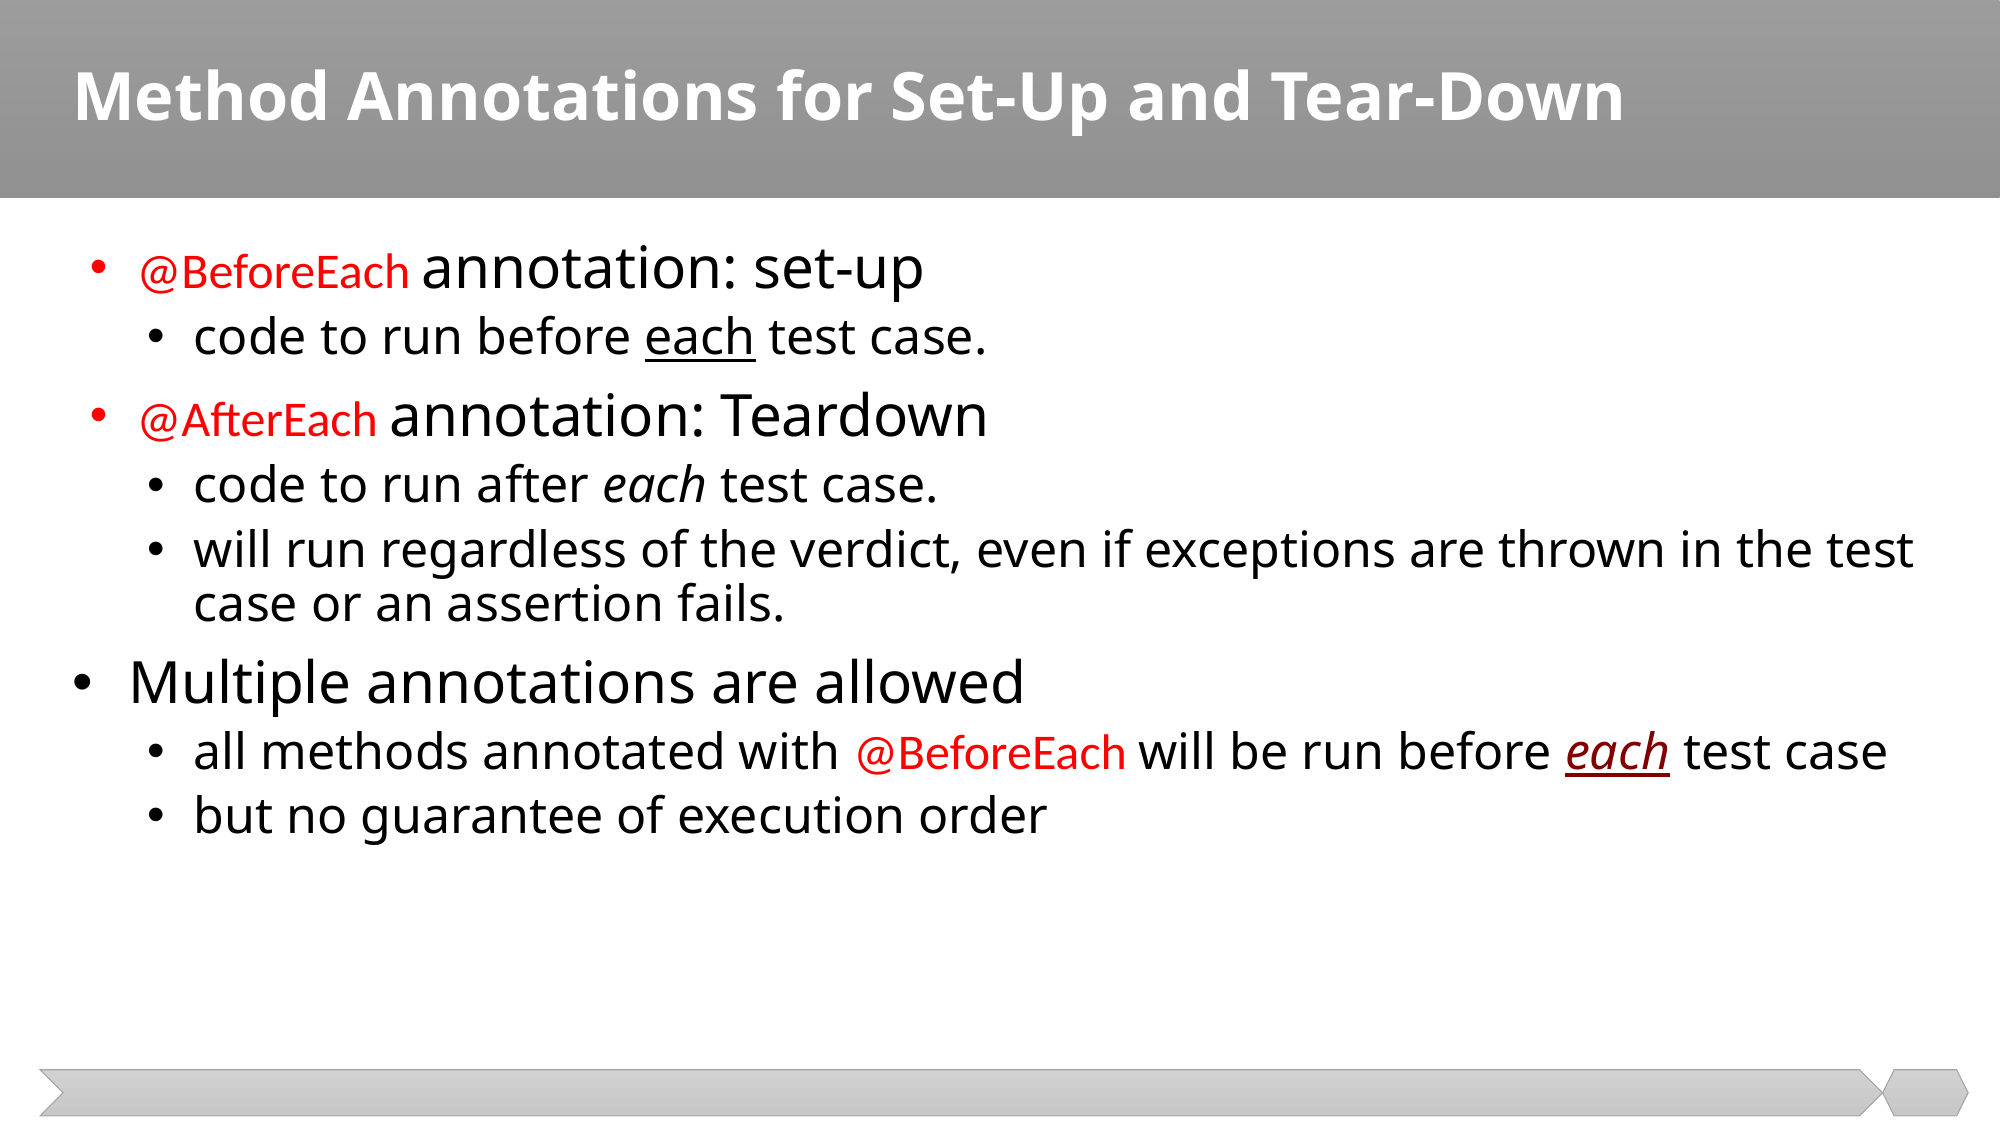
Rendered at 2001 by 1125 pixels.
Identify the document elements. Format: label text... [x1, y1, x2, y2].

list @BeforeEach annotation: set-up code to run before each test case. @AfterEach annotation: Teardown code to run after each test case. will run regardless of the verdict, even if exceptions are thrown in the test case or an assertion fails. Multiple annotations are allowed all methods annotated with @BeforeEach will be run before each test case but no guarantee of execution order [56, 230, 1969, 1010]
title Method Annotations for Set-Up and Tear-Down [56, 0, 1969, 199]
slide_number [1882, 1065, 1969, 1125]
